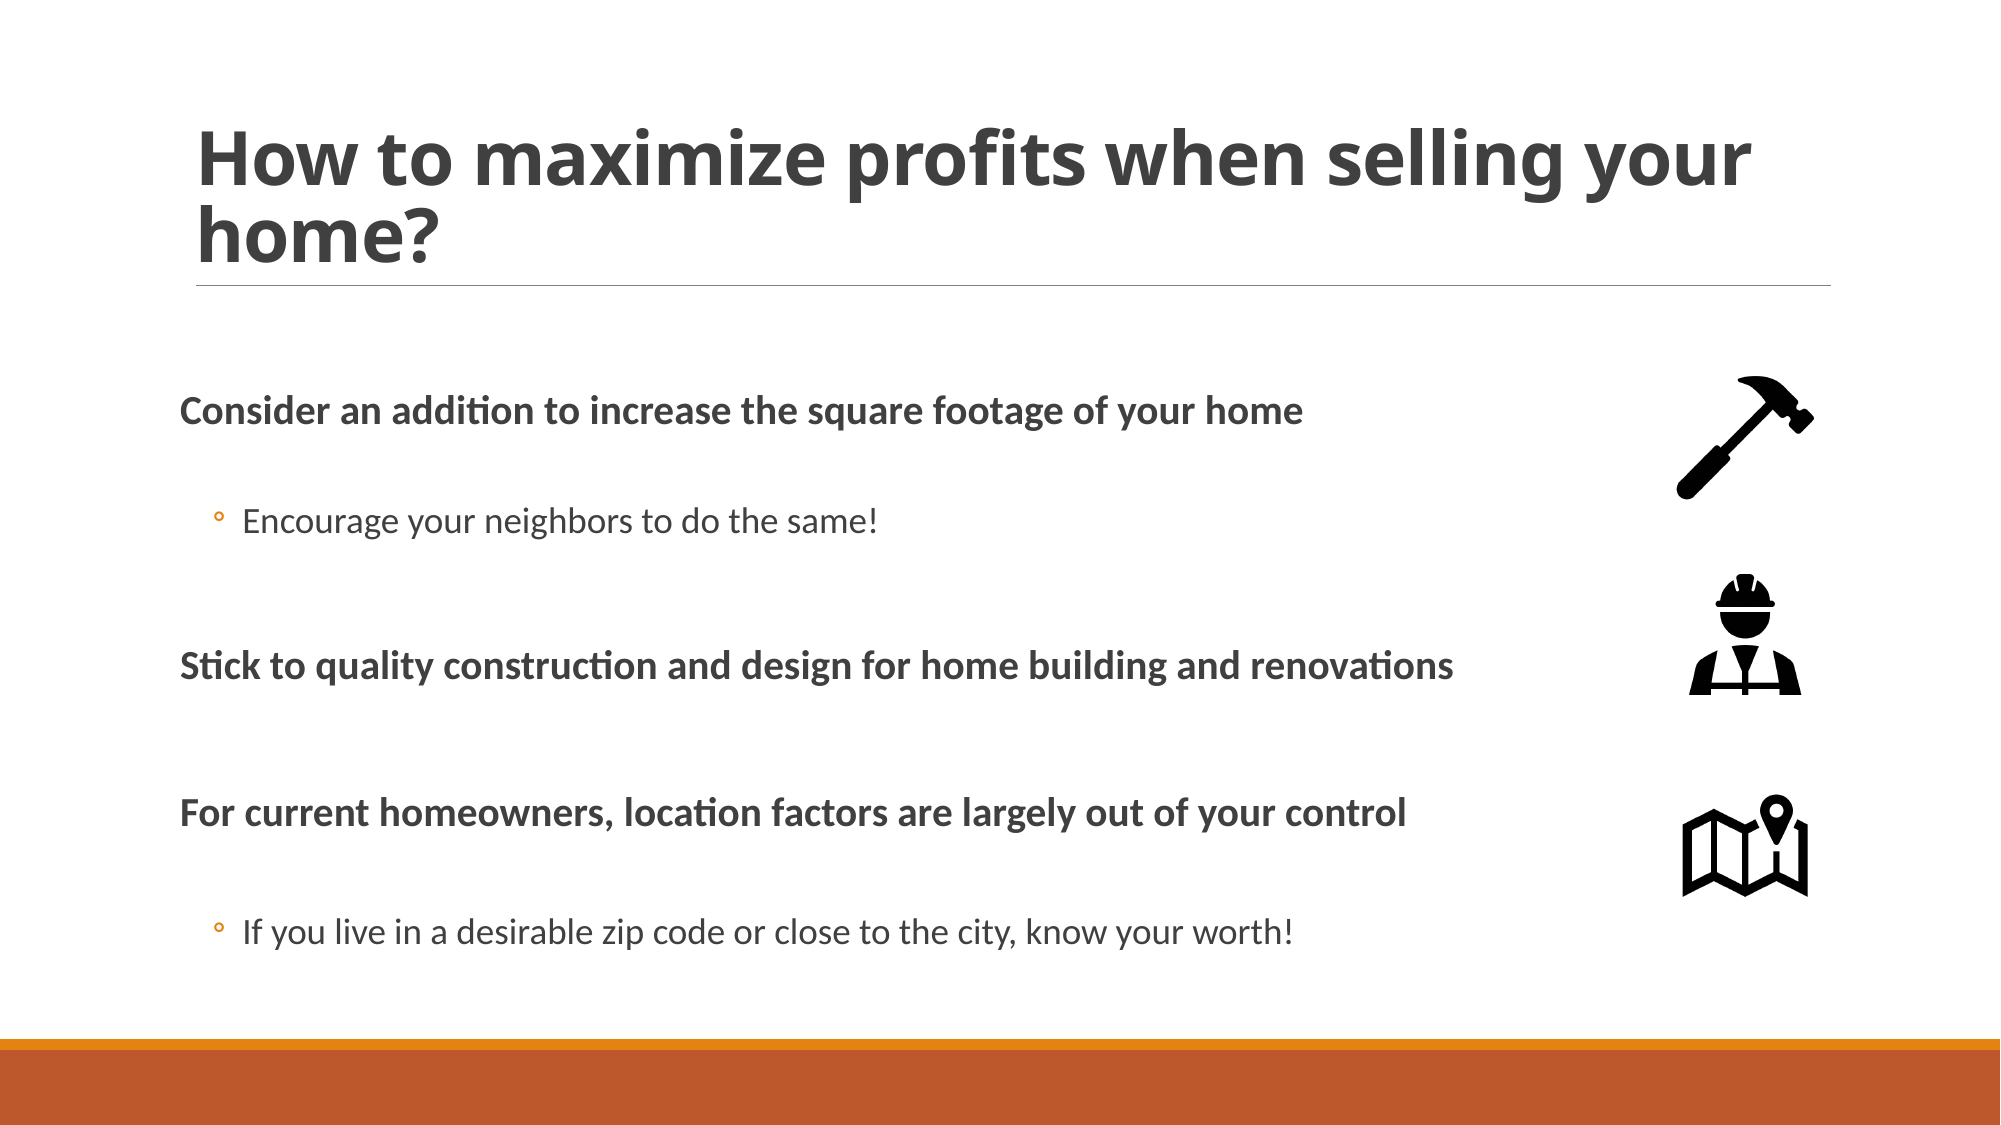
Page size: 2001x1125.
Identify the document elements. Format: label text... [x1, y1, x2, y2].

list Consider an addition to increase the square footage of your home Encourage your neighbors to do the same! Stick to quality construction and design for home building and renovations For current homeowners, location factors are largely out of your control If you live in a desirable zip code or close to the city, know your worth! [180, 302, 1830, 963]
title How to maximize profits when selling your home? [180, 47, 1830, 285]
picture [1669, 361, 1821, 513]
picture [1669, 769, 1821, 921]
picture [1669, 565, 1821, 717]
